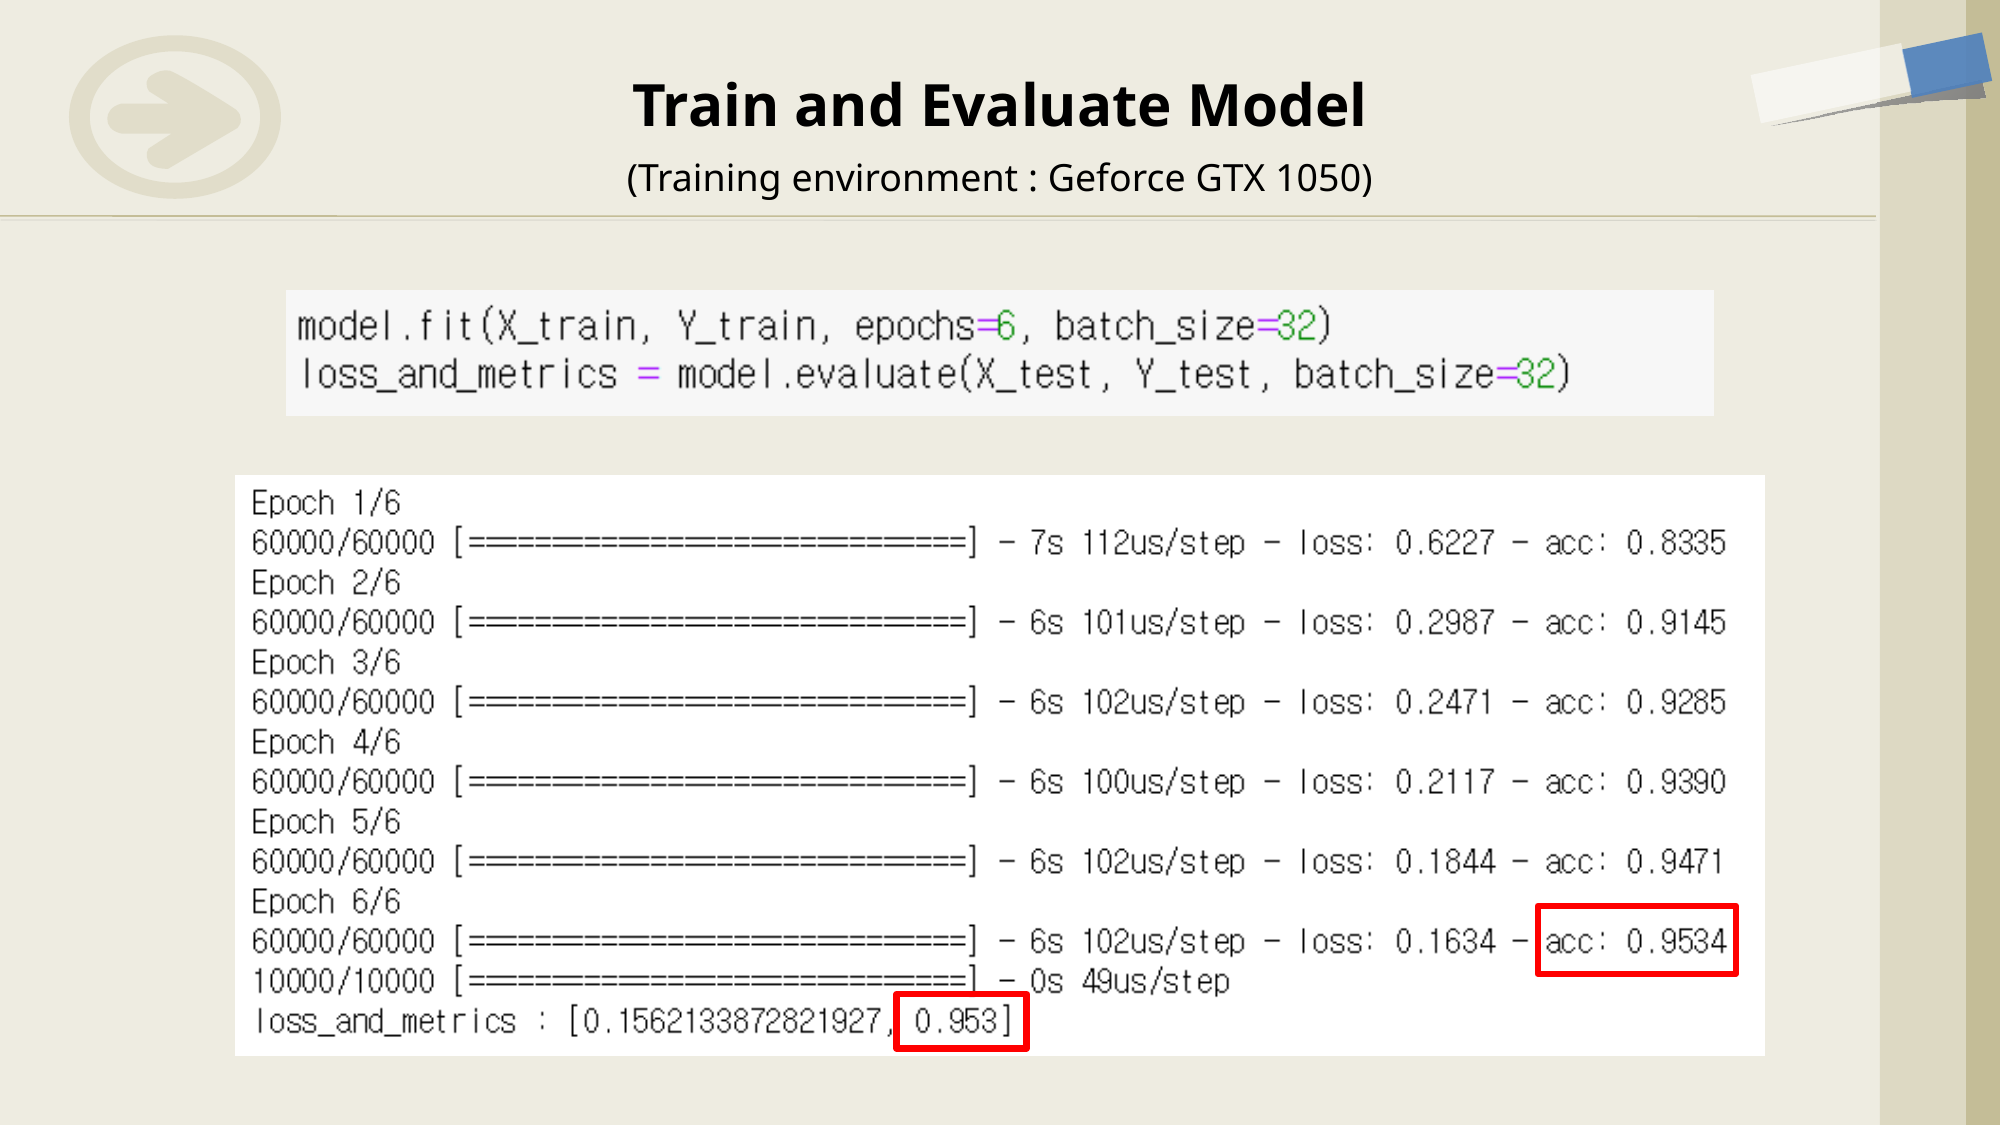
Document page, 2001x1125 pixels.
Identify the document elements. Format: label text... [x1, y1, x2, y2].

picture [235, 475, 1765, 1056]
picture [285, 290, 1714, 416]
text_box Train and Evaluate Model [617, 61, 1383, 146]
text_box (Training environment : Geforce GTX 1050) [612, 146, 1388, 207]
